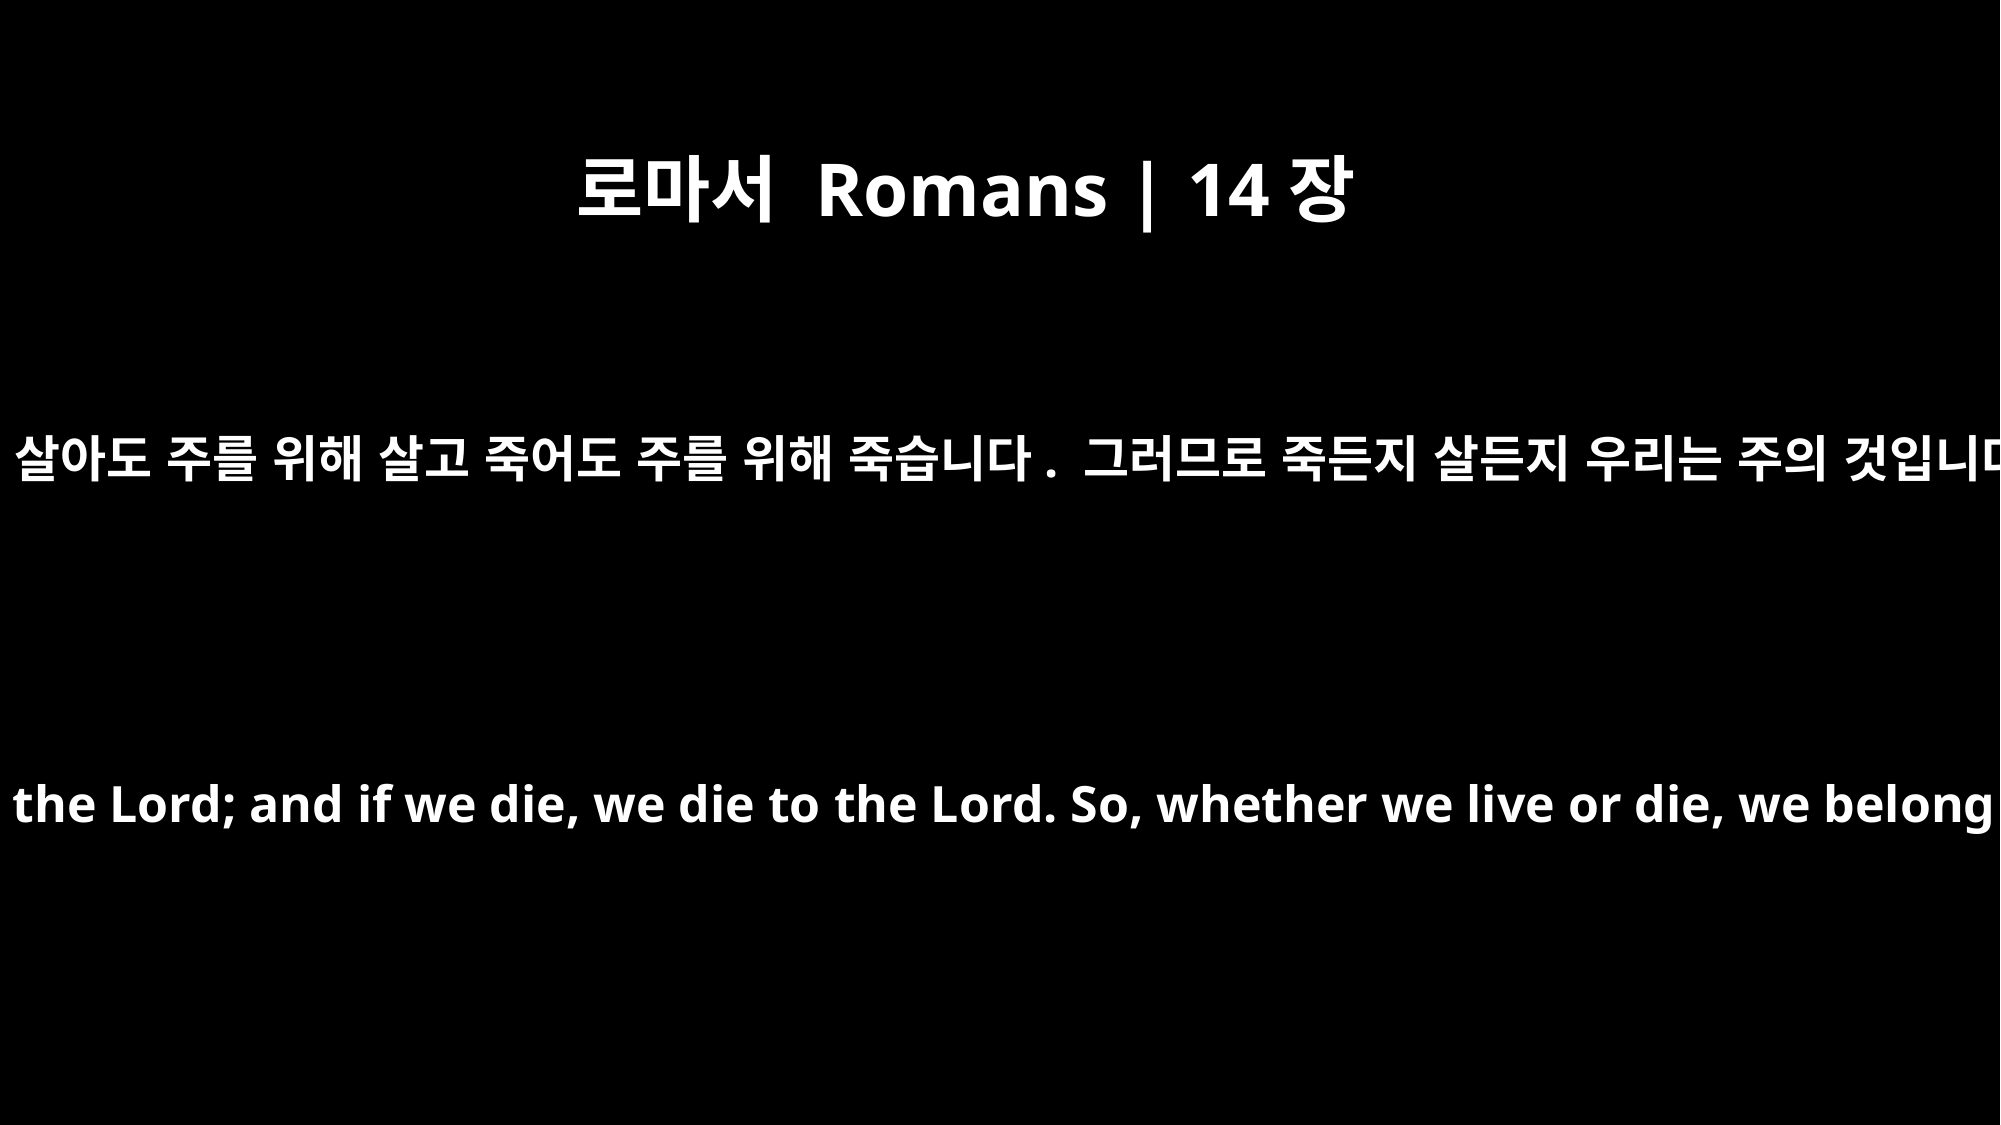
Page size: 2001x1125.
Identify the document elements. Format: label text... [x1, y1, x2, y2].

text_box 8 우리는 살아도 주를 위해 살고 죽어도 주를 위해 죽습니다. 그러므로 죽든지 살든지 우리는 주의 것입니다. [0, 359, 2000, 495]
text_box 로마서 Romans | 14장 [561, 136, 1371, 239]
text_box If we live, we live to the Lord; and if we die, we die to the Lord. So, whether we live or die, we belong to the Lord. [0, 764, 2000, 840]
